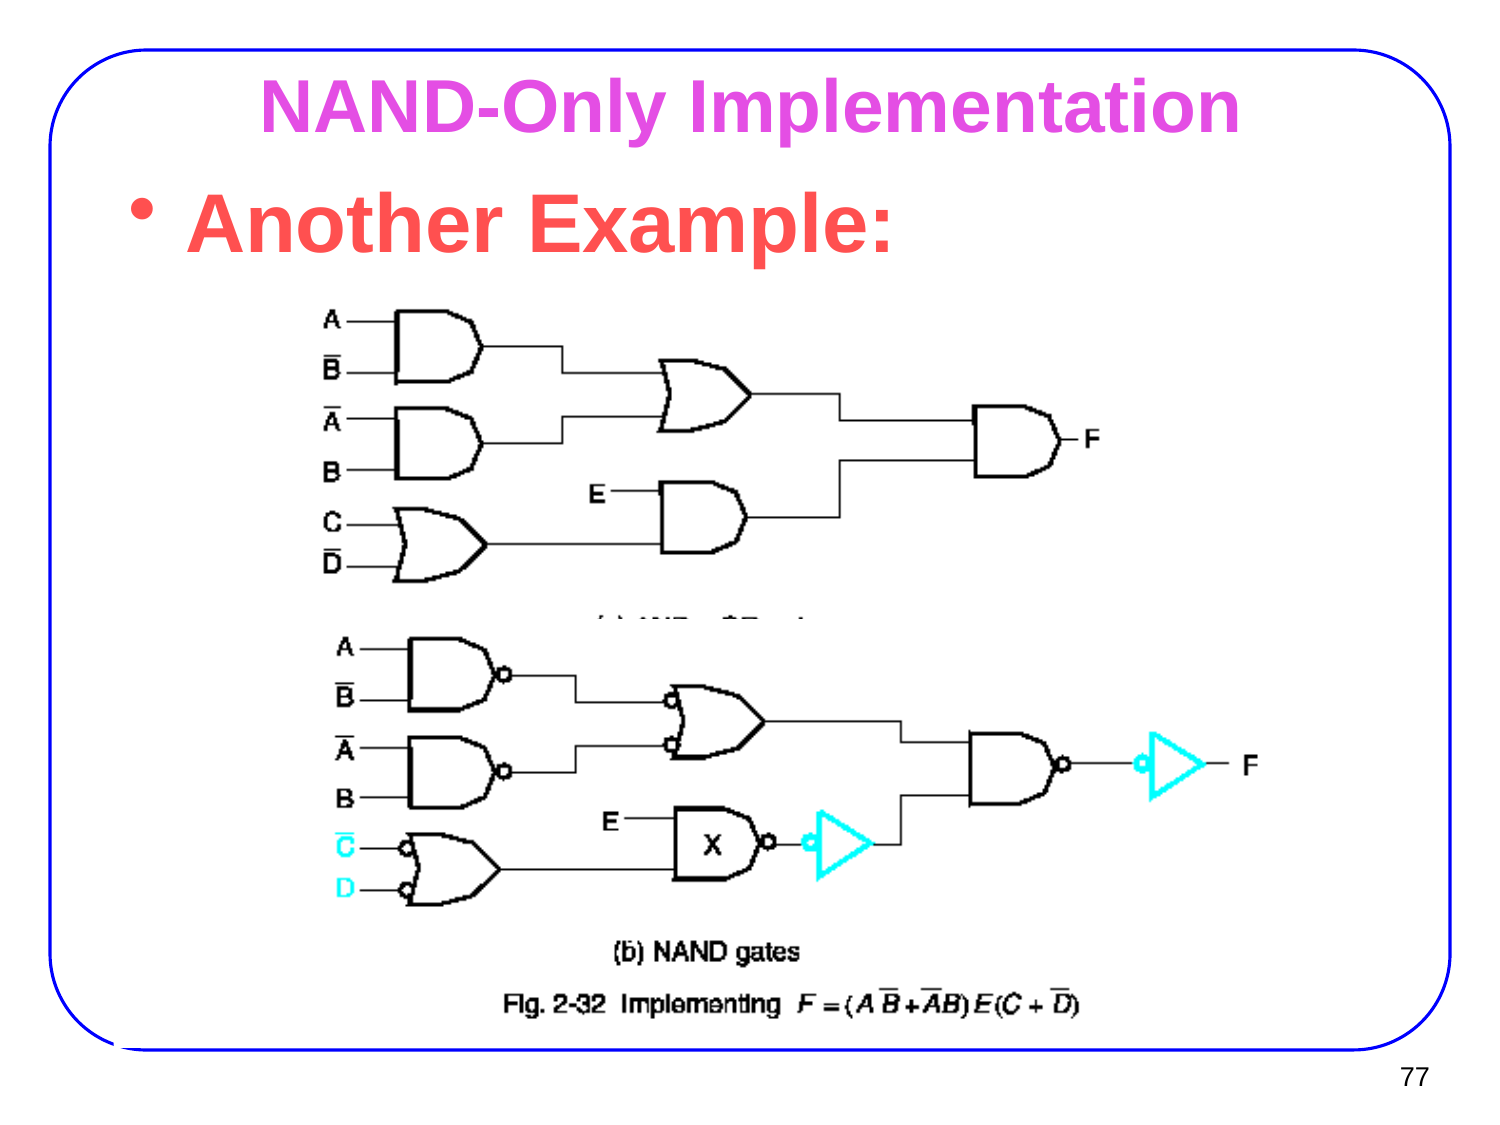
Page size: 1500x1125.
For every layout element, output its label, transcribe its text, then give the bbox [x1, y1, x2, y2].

picture [99, 278, 1281, 1049]
slide_number 77 [1351, 1047, 1444, 1104]
title NAND-Only Implementation [113, 66, 1389, 140]
list Another Example: [112, 160, 1057, 277]
